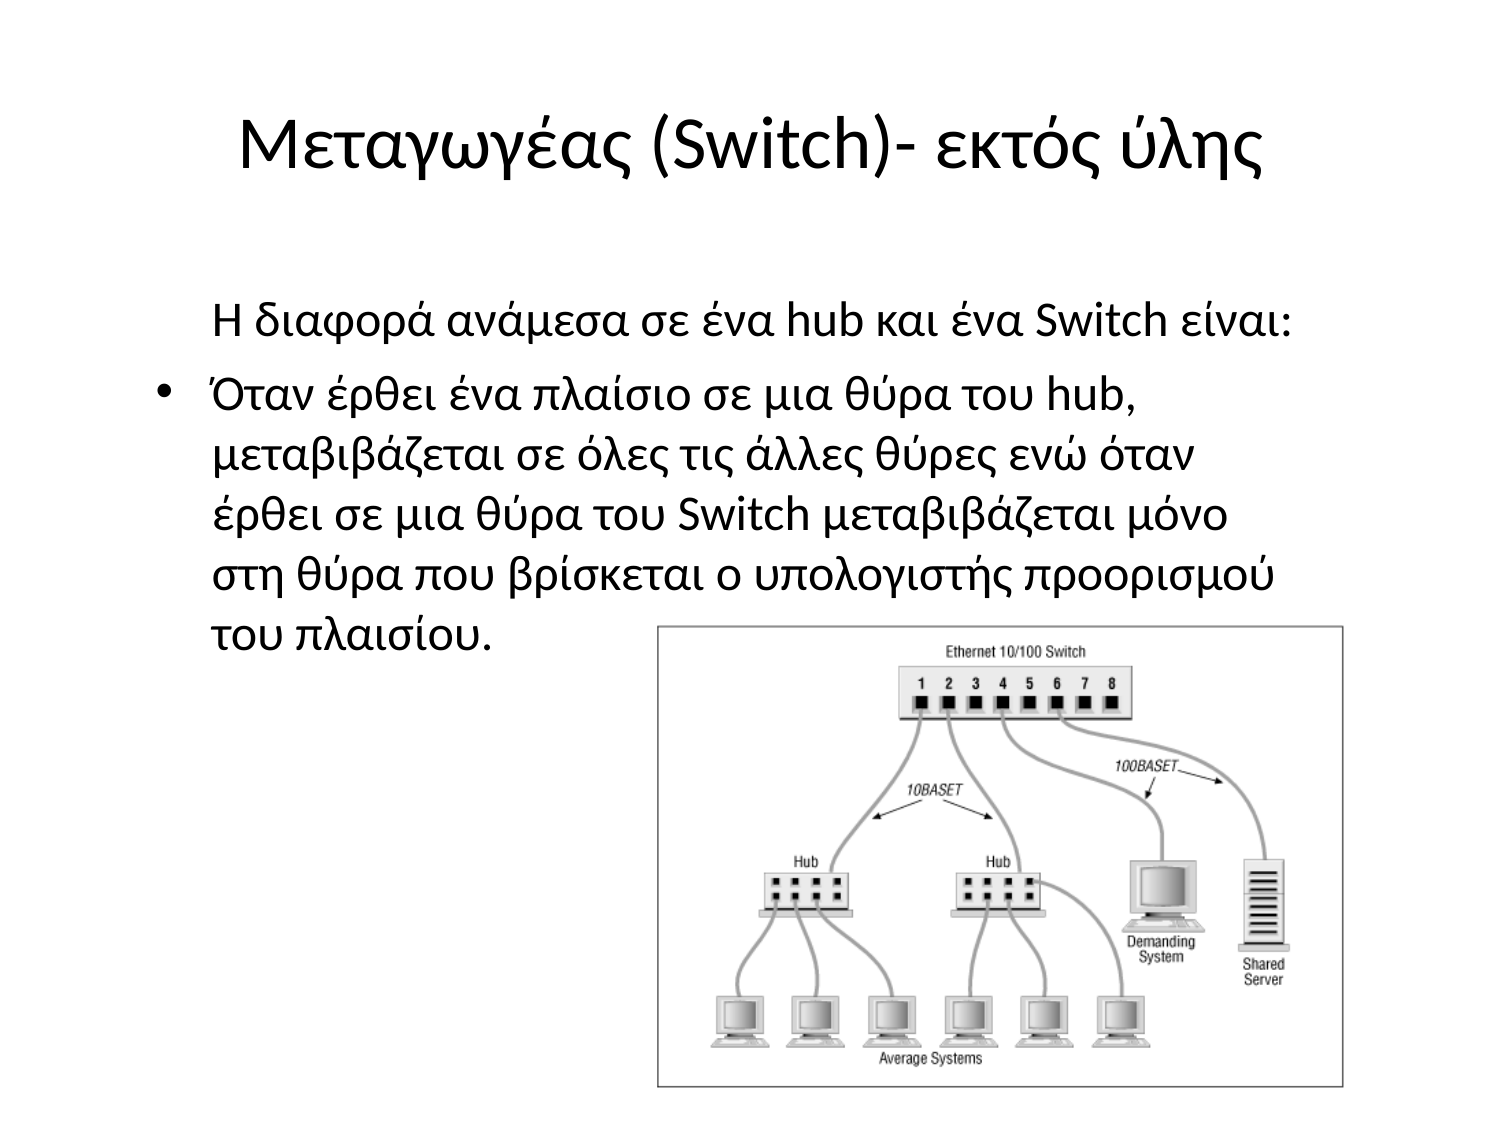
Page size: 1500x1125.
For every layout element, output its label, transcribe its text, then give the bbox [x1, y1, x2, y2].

list Η διαφορά ανάμεσα σε ένα hub και ένα Switch είναι: Όταν έρθει ένα πλαίσιο σε μια θύρα του hub, μεταβιβάζεται σε όλες τις άλλες θύρες ενώ όταν έρθει σε μια θύρα του Switch μεταβιβάζεται μόνο στη θύρα που βρίσκεται ο υπολογιστής προορισμού του πλαισίου. [140, 262, 1325, 1005]
picture [655, 625, 1345, 1090]
title Μεταγωγέας (Switch)- εκτός ύλης [75, 45, 1425, 233]
